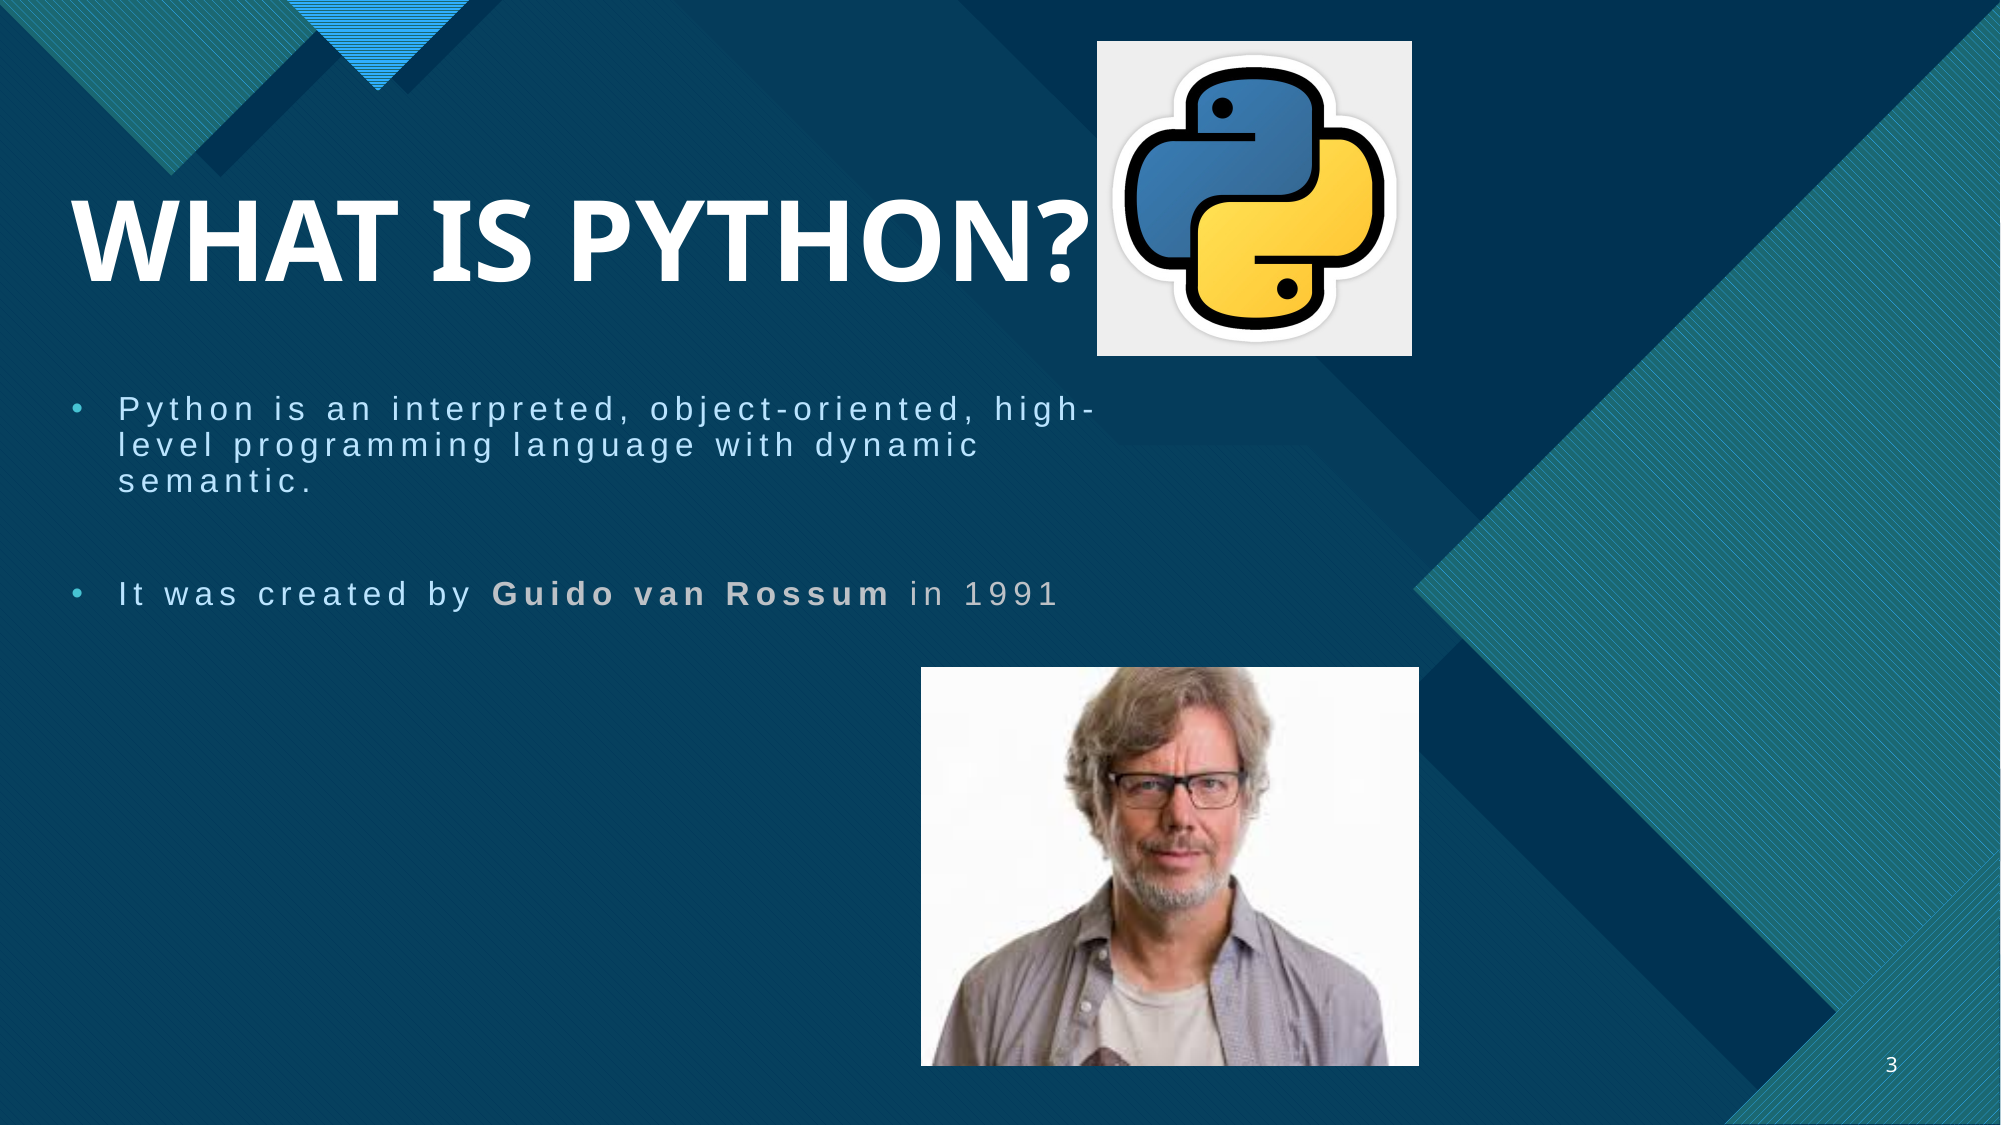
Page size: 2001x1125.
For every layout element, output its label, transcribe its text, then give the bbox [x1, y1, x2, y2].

picture [922, 668, 1419, 1065]
picture [1097, 41, 1412, 356]
slide_number 3 [1845, 1035, 1913, 1096]
title WHAT IS PYTHON? [56, 172, 1097, 314]
list Python is an interpreted, object-oriented, high-level programming language with dynamic semantic. It was created by Guido van Rossum in 1991 [56, 384, 1170, 812]
